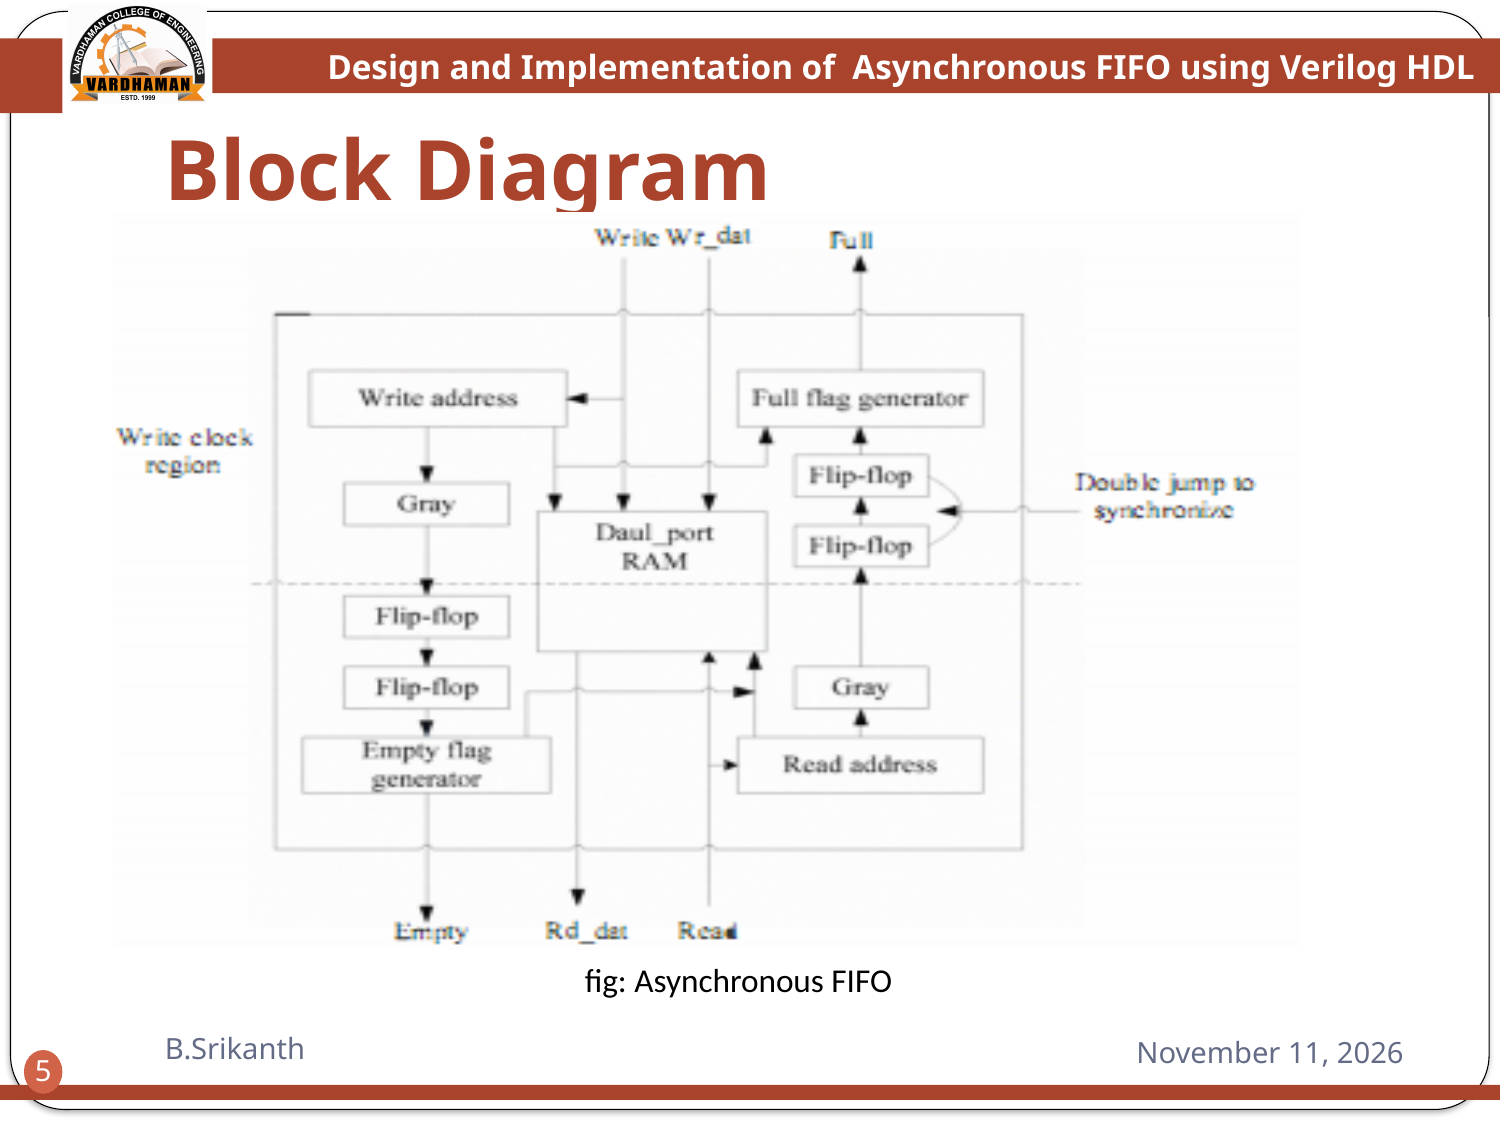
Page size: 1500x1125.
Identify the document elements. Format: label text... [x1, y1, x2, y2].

footer B.Srikanth [150, 1012, 800, 1088]
title Block Diagram [150, 45, 1425, 233]
slide_number 5 [23, 1050, 63, 1094]
list fig: Asynchronous FIFO [150, 237, 1425, 1025]
picture [112, 212, 1300, 951]
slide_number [1012, 1015, 1419, 1094]
